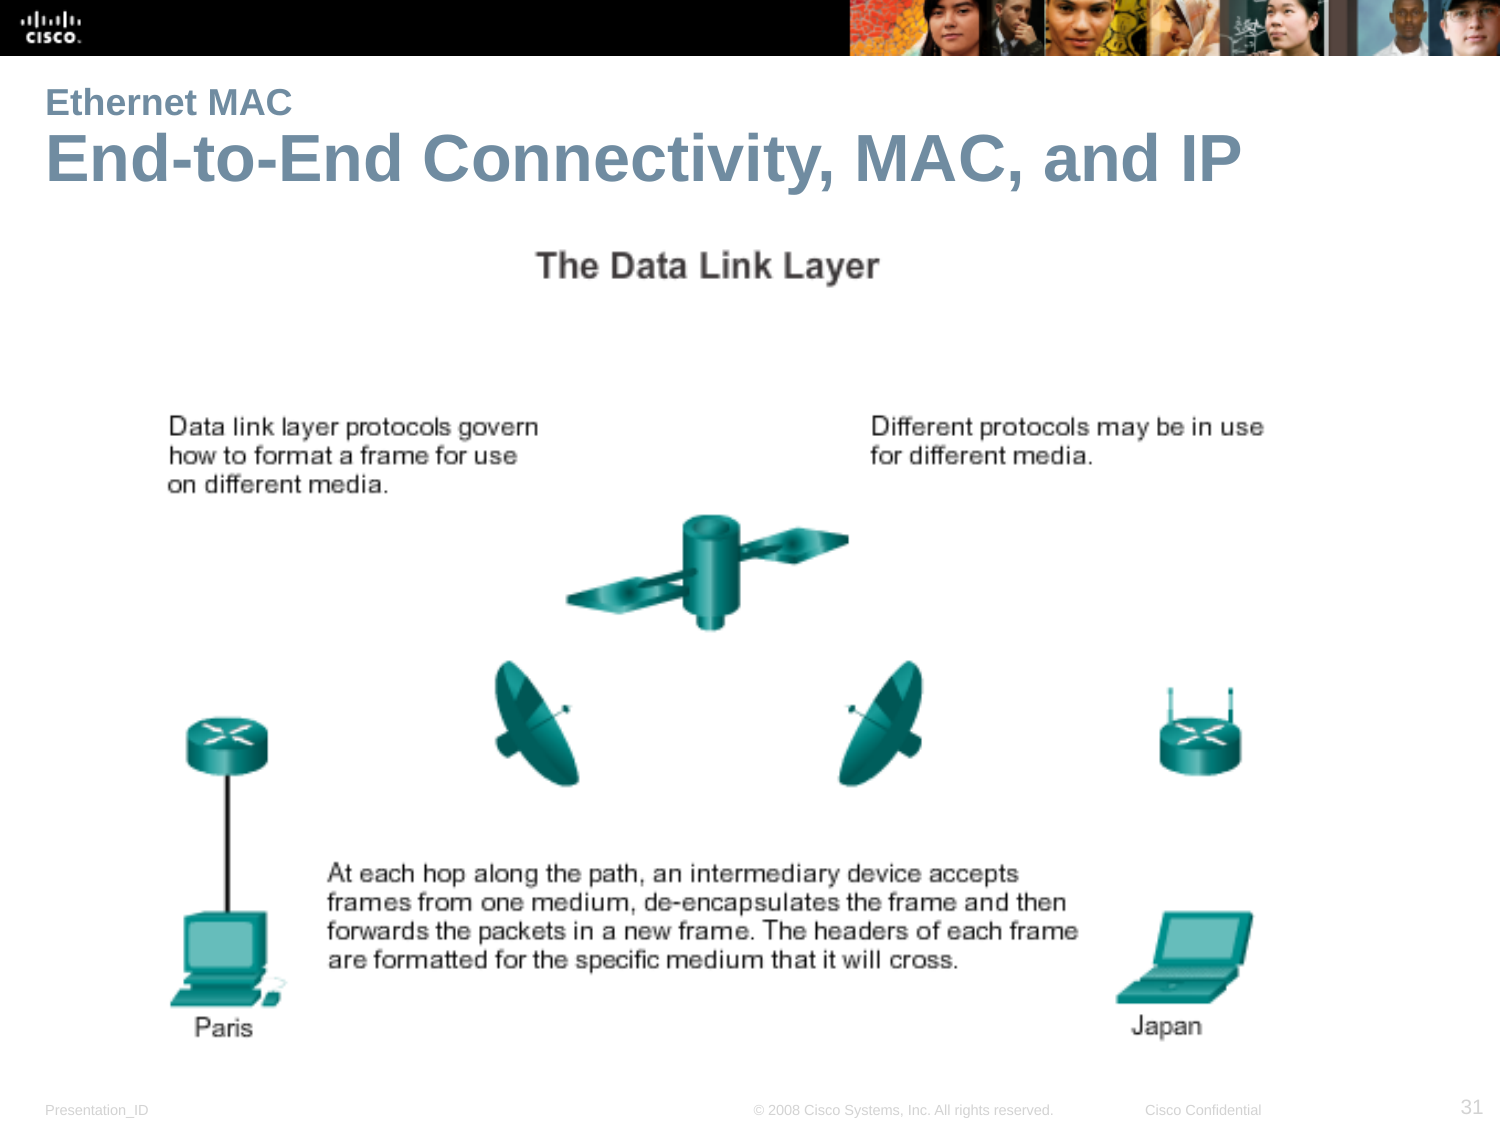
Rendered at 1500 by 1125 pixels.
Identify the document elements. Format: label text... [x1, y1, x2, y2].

picture [149, 237, 1272, 1075]
picture [0, 0, 1500, 56]
title Ethernet MAC End-to-End Connectivity, MAC, and IP [31, 64, 1471, 203]
